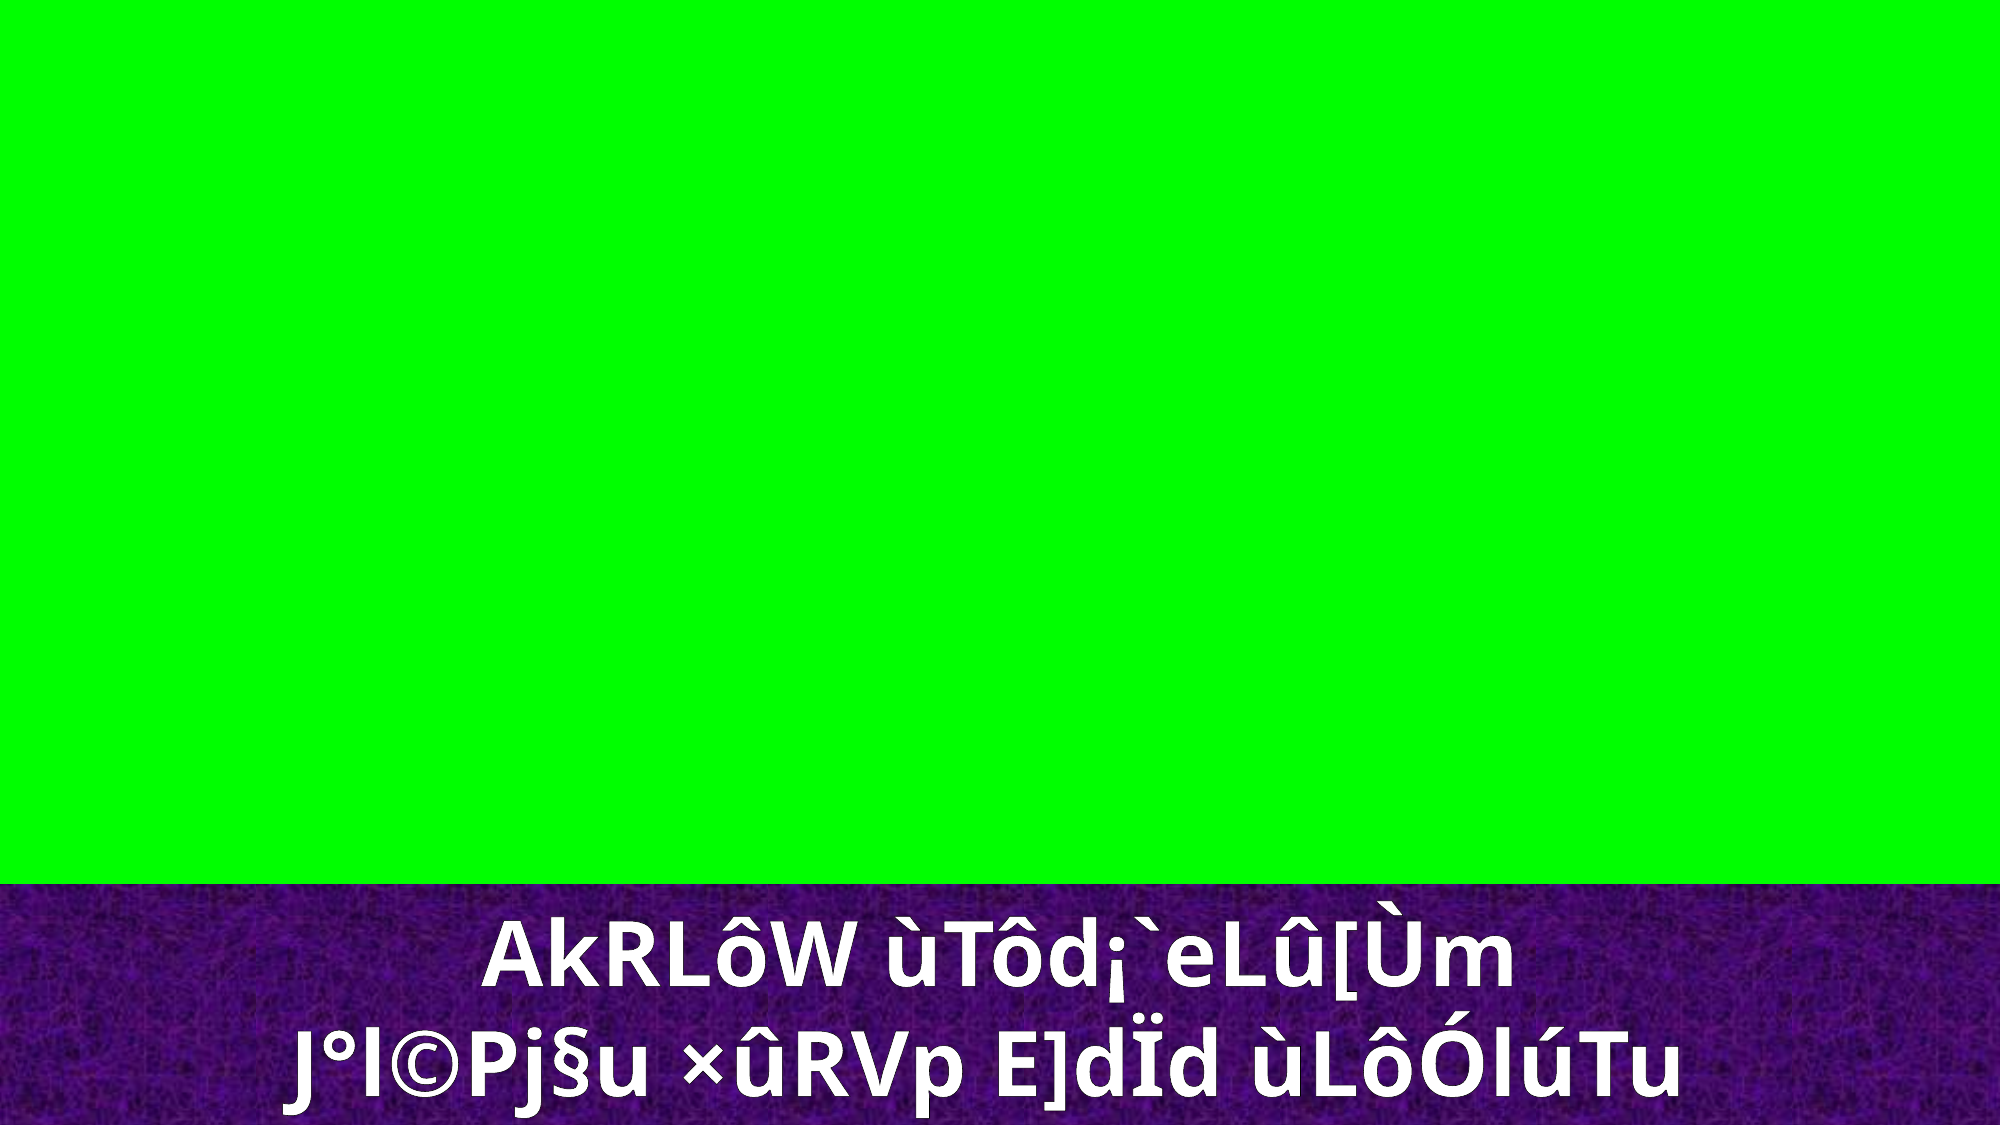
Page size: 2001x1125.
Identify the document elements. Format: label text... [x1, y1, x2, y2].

text_box AkRLôW ùTôd¡`eLû[Ùm J°l©Pj§u ×ûRVp E]dÏd ùLôÓlúTu [0, 887, 2000, 1123]
